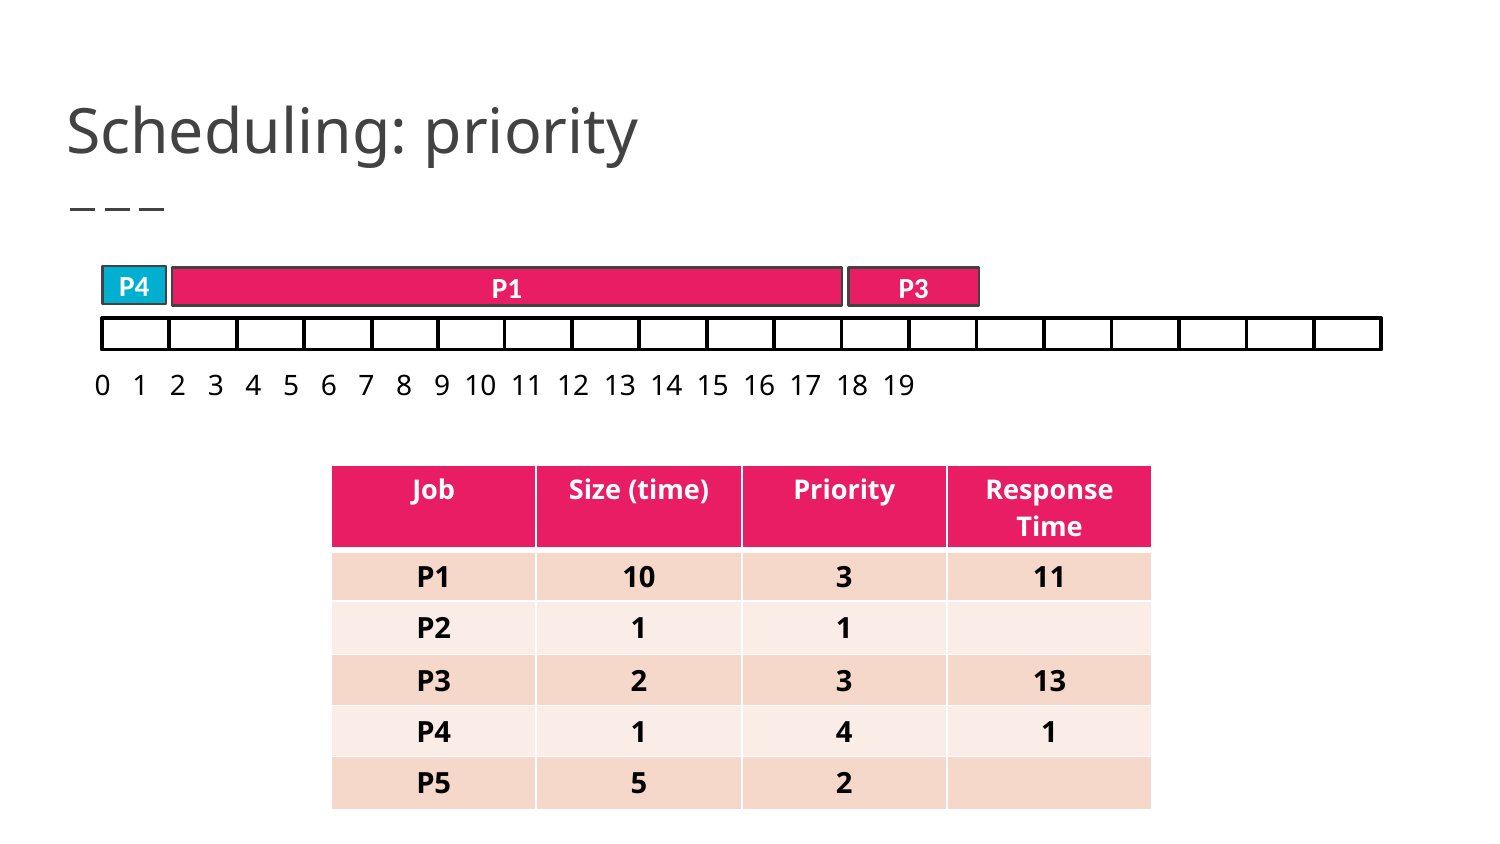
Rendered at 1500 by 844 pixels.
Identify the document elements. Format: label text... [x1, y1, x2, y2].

table_cell 3 [743, 655, 946, 705]
table_cell P3 [332, 655, 535, 705]
table_header Response Time [948, 466, 1151, 547]
table_cell 4 [743, 706, 946, 756]
text_box 0 1 2 3 4 5 6 7 8 9 10 11 12 13 14 15 16 17 18 19 [83, 361, 1417, 407]
table_cell 2 [743, 757, 946, 809]
table_header Job [332, 466, 535, 547]
text_box P4 [102, 266, 166, 305]
table_header Size (time) [537, 466, 741, 547]
table_cell P4 [332, 706, 535, 756]
table_cell P1 [332, 553, 535, 600]
table_cell 1 [537, 602, 741, 654]
text_box P1 [171, 267, 843, 306]
table_cell 1 [948, 706, 1151, 756]
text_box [101, 317, 1382, 350]
title Scheduling: priority [51, 61, 1449, 182]
table_cell P5 [332, 757, 535, 809]
table_cell [948, 757, 1151, 809]
table_cell 13 [948, 655, 1151, 705]
text_box P3 [848, 267, 979, 306]
table_cell 10 [537, 553, 741, 600]
table_cell 2 [537, 655, 741, 705]
table_cell P2 [332, 602, 535, 654]
table_cell 3 [743, 553, 946, 600]
table_cell 1 [743, 602, 946, 654]
table_cell [948, 602, 1151, 654]
table_cell 1 [537, 706, 741, 756]
table_cell 5 [537, 757, 741, 809]
table_cell 11 [948, 553, 1151, 600]
table_header Priority [743, 466, 946, 547]
